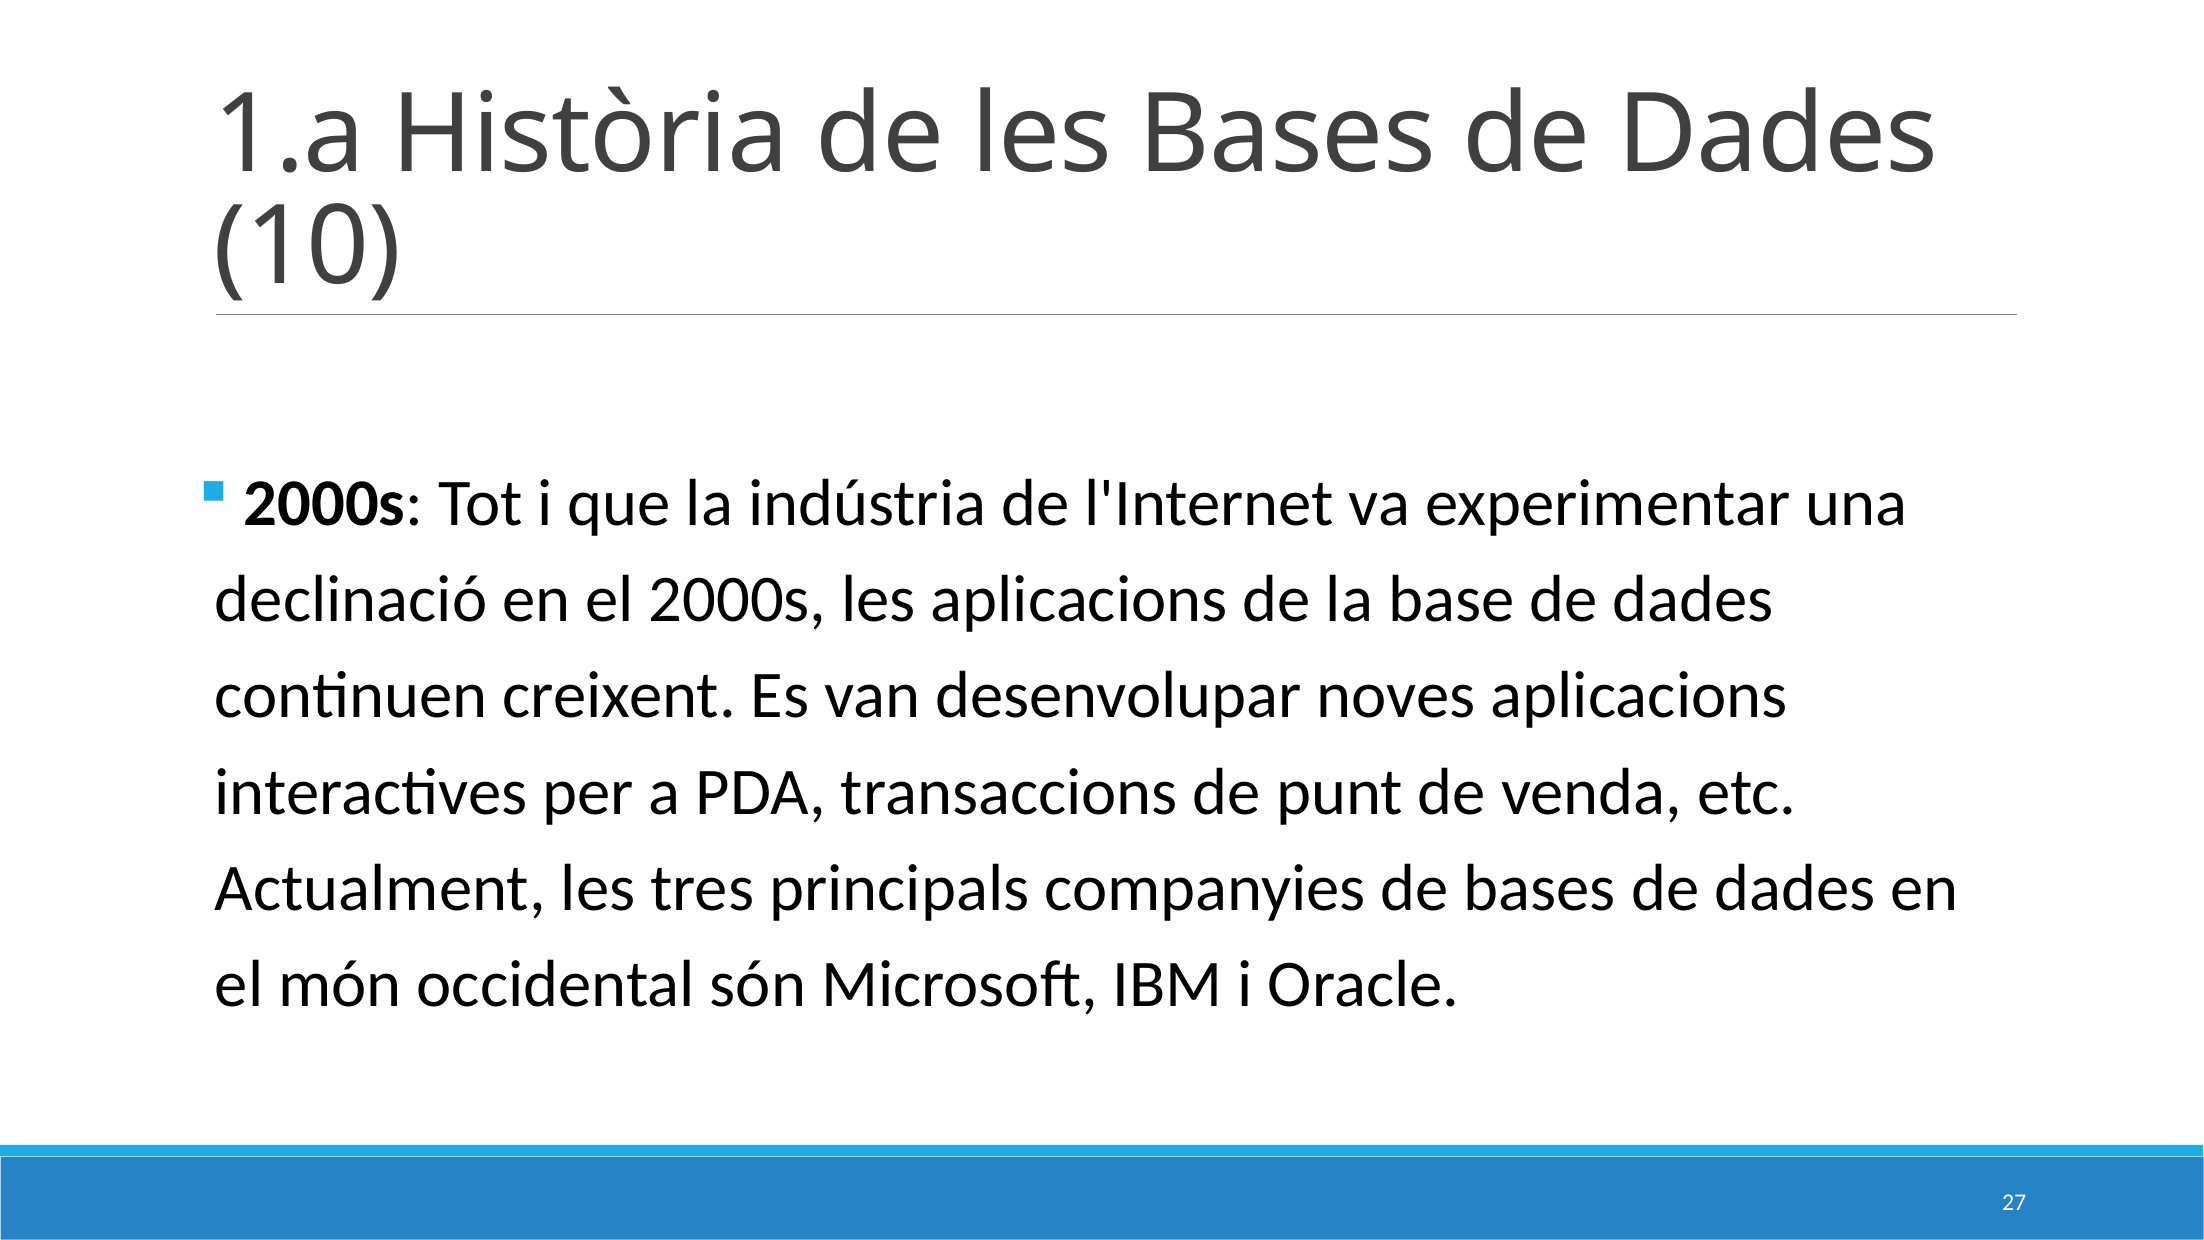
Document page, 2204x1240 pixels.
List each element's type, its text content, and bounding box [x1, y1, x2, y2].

list 2000s: Tot i que la indústria de l'Internet va experimentar una declinació en el 2000s, les aplicacions de la base de dades continuen creixent. Es van desenvolupar noves aplicacions interactives per a PDA, transaccions de punt de venda, etc. Actualment, les tres principals companyies de bases de dades en el món occidental són Microsoft, IBM i Oracle. [198, 333, 2017, 1061]
slide_number 27 [1789, 1167, 2027, 1234]
title 1.a Història de les Bases de Dades (10) [198, 51, 2017, 314]
